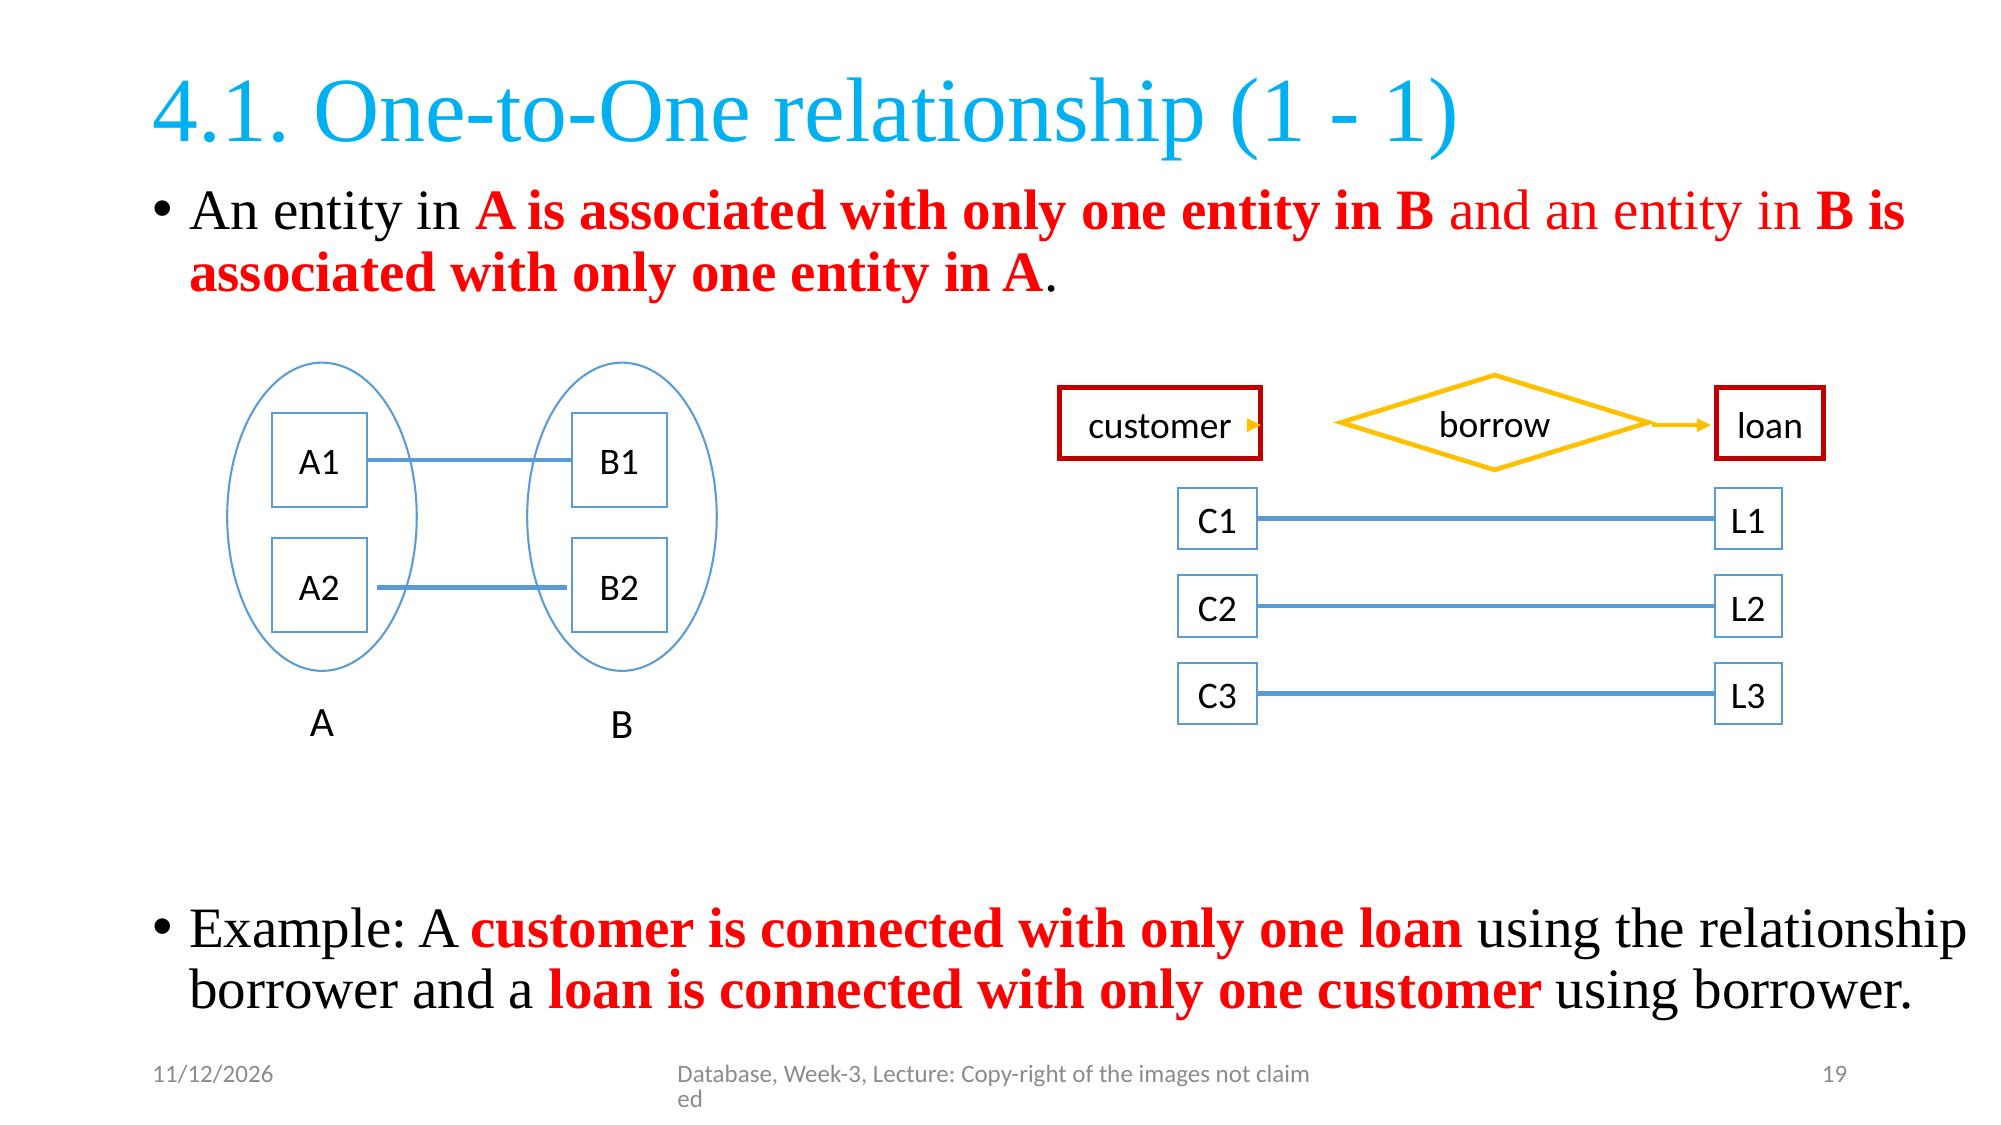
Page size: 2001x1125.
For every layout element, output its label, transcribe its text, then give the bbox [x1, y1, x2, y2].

footer Database, Week-3, Lecture: Copy-right of the images not claimed [662, 1043, 1338, 1103]
text_box A [227, 687, 417, 753]
text_box C2 [1177, 574, 1258, 638]
text_box A1 [271, 412, 368, 508]
text_box L2 [1714, 574, 1783, 638]
list An entity in A is associated with only one entity in B and an entity in B is associated with only one entity in A. Example: A customer is connected with only one loan using the relationship borrower and a loan is connected with only one customer using borrower. [137, 173, 1993, 1043]
text_box L3 [1714, 662, 1783, 725]
text_box B [527, 689, 717, 755]
text_box A2 [271, 537, 368, 633]
text_box [226, 361, 418, 672]
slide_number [137, 1043, 588, 1103]
text_box B2 [571, 537, 668, 633]
text_box B1 [571, 412, 668, 508]
text_box C1 [1177, 487, 1258, 550]
text_box customer [1058, 387, 1262, 460]
slide_number 19 [1412, 1043, 1863, 1103]
text_box borrow [1337, 373, 1652, 471]
text_box loan [1716, 387, 1824, 460]
text_box [526, 361, 718, 672]
text_box L1 [1714, 487, 1783, 550]
title 4.1. One-to-One relationship (1 - 1) [137, 3, 1863, 173]
text_box C3 [1177, 662, 1258, 725]
